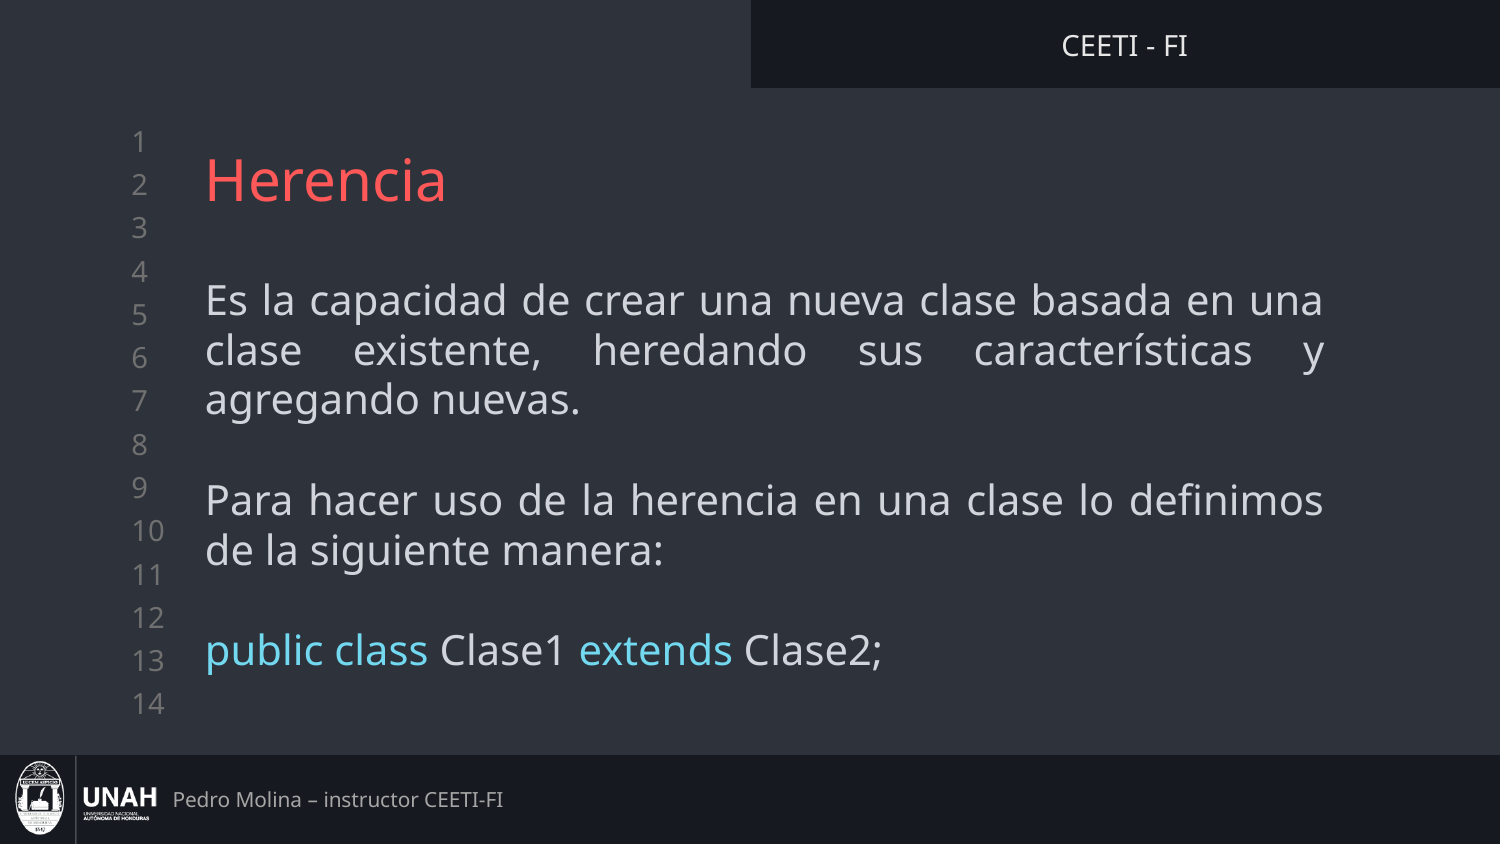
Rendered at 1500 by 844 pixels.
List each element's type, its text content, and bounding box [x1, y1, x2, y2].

picture [11, 750, 158, 844]
subtitle Herencia Es la capacidad de crear una nueva clase basada en una clase existente, heredando sus características y agregando nuevas. Para hacer uso de la herencia en una clase lo definimos de la siguiente manera: public class Clase1 extends Clase2; [189, 111, 1340, 706]
subtitle Pedro Molina – instructor CEETI-FI [163, 770, 693, 829]
subtitle CEETI - FI [750, 15, 1500, 74]
